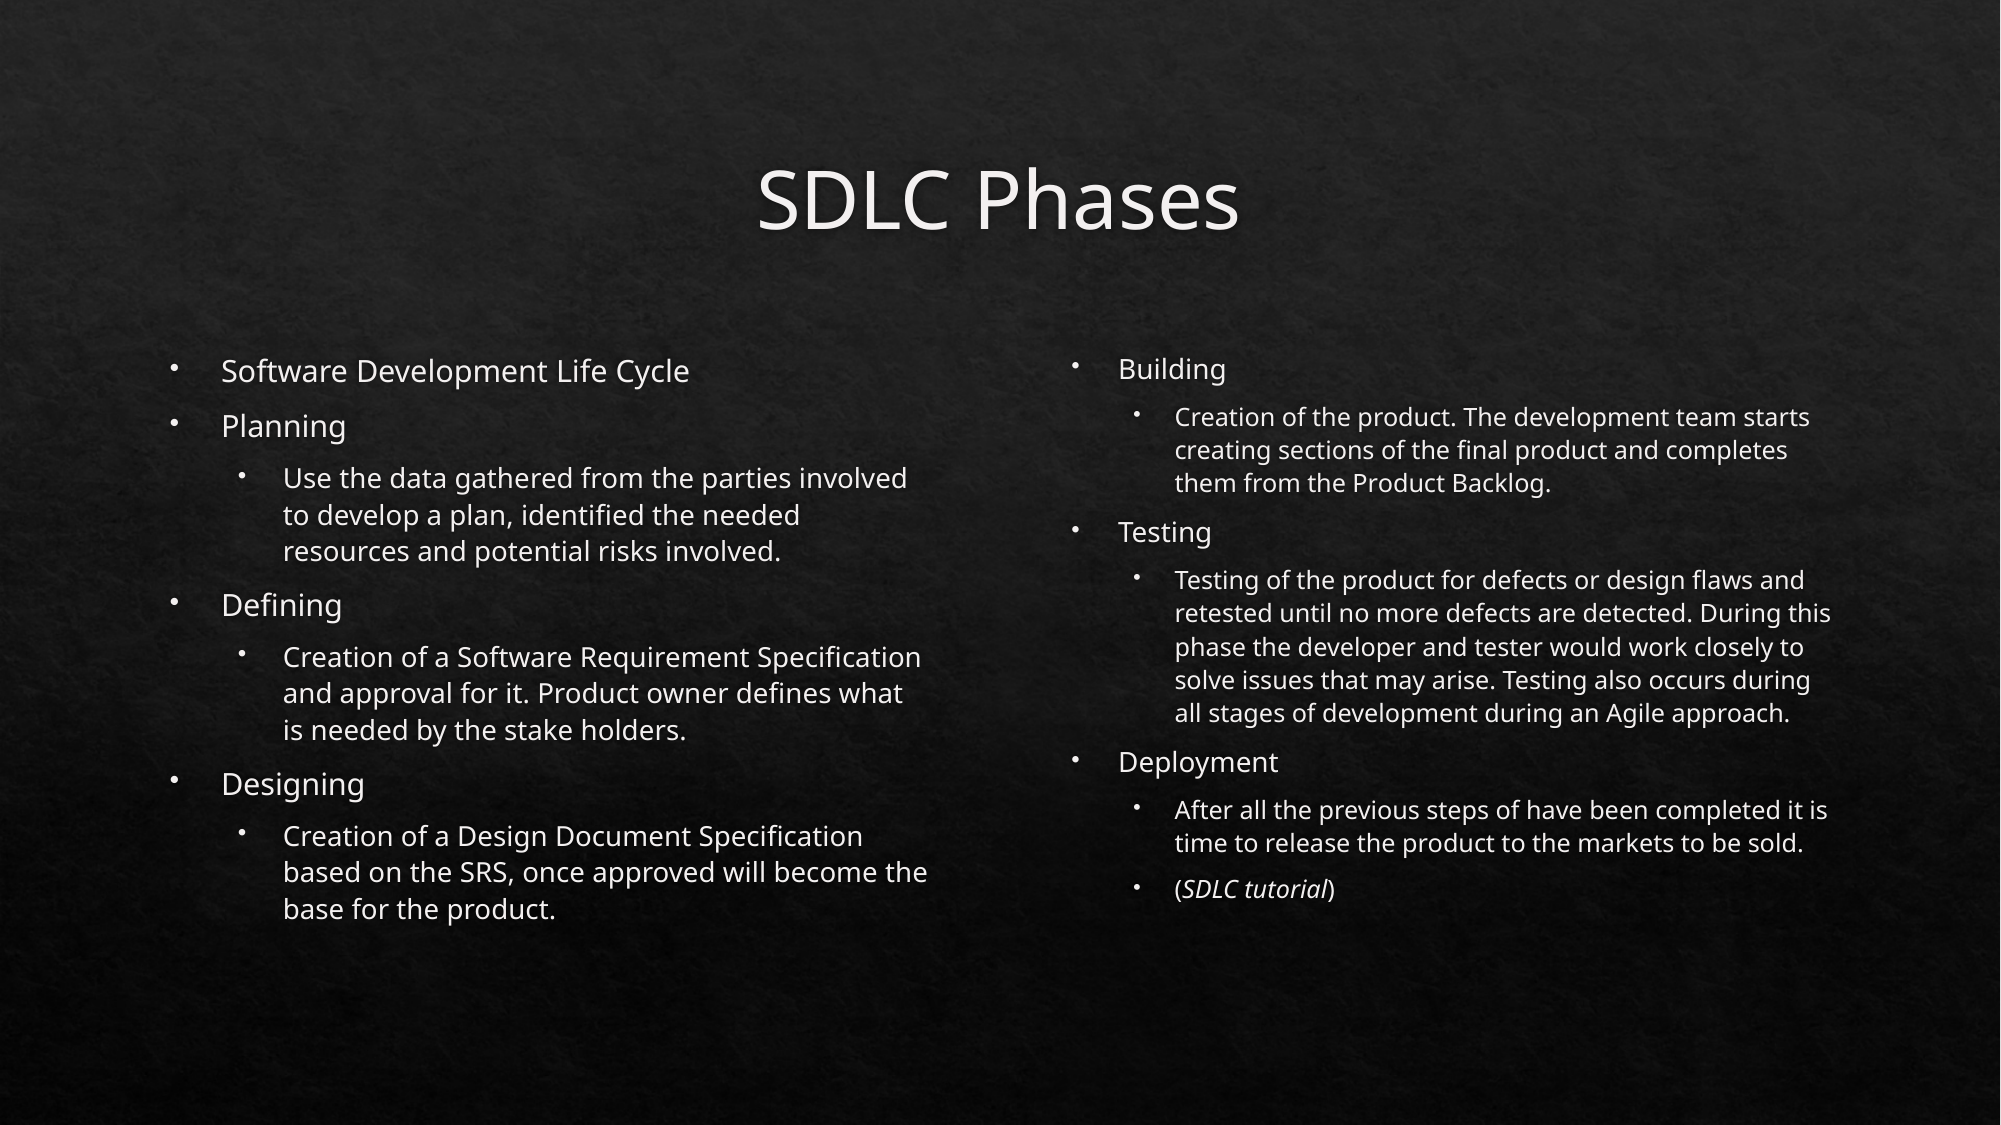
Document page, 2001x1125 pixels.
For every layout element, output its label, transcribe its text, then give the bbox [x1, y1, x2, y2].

title SDLC Phases [149, 99, 1849, 307]
list Building Creation of the product. The development team starts creating sections of the final product and completes them from the Product Backlog. Testing Testing of the product for defects or design flaws and retested until no more defects are detected. During this phase the developer and tester would work closely to solve issues that may arise. Testing also occurs during all stages of development during an Agile approach. Deployment After all the previous steps of have been completed it is time to release the product to the markets to be sold. (SDLC tutorial) [1051, 340, 1849, 935]
list Software Development Life Cycle Planning Use the data gathered from the parties involved to develop a plan, identified the needed resources and potential risks involved. Defining Creation of a Software Requirement Specification and approval for it. Product owner defines what is needed by the stake holders. Designing Creation of a Design Document Specification based on the SRS, once approved will become the base for the product. [149, 340, 947, 935]
